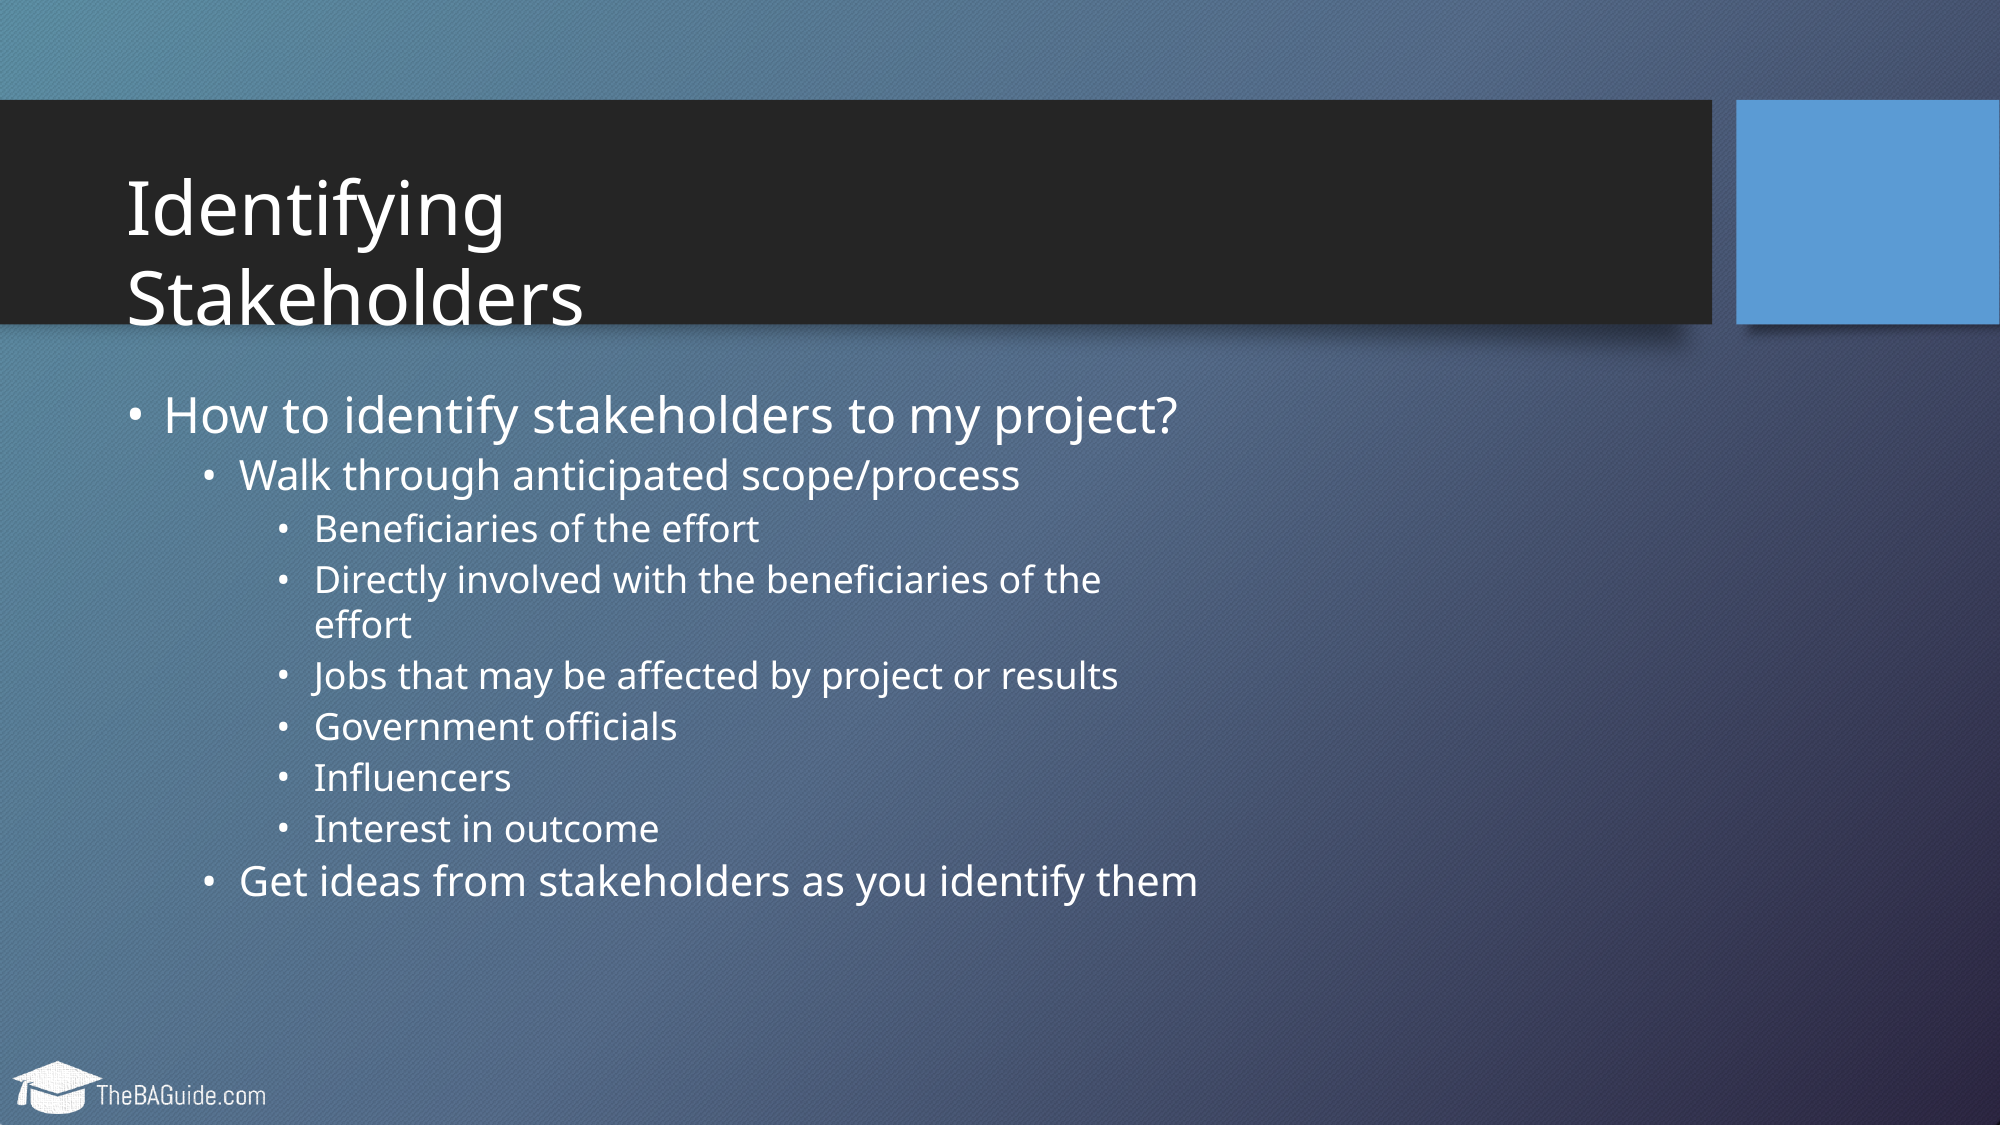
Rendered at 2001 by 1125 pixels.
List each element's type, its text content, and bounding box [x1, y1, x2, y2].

text_box How to identify stakeholders to my project? Walk through anticipated scope/process Beneficiaries of the effort Directly involved with the beneficiaries of the effort Jobs that may be affected by project or results Government officials Influencers Interest in outcome Get ideas from stakeholders as you identify them [124, 374, 1201, 905]
title Identifying Stakeholders [124, 158, 941, 349]
picture [0, 0, 2000, 1125]
